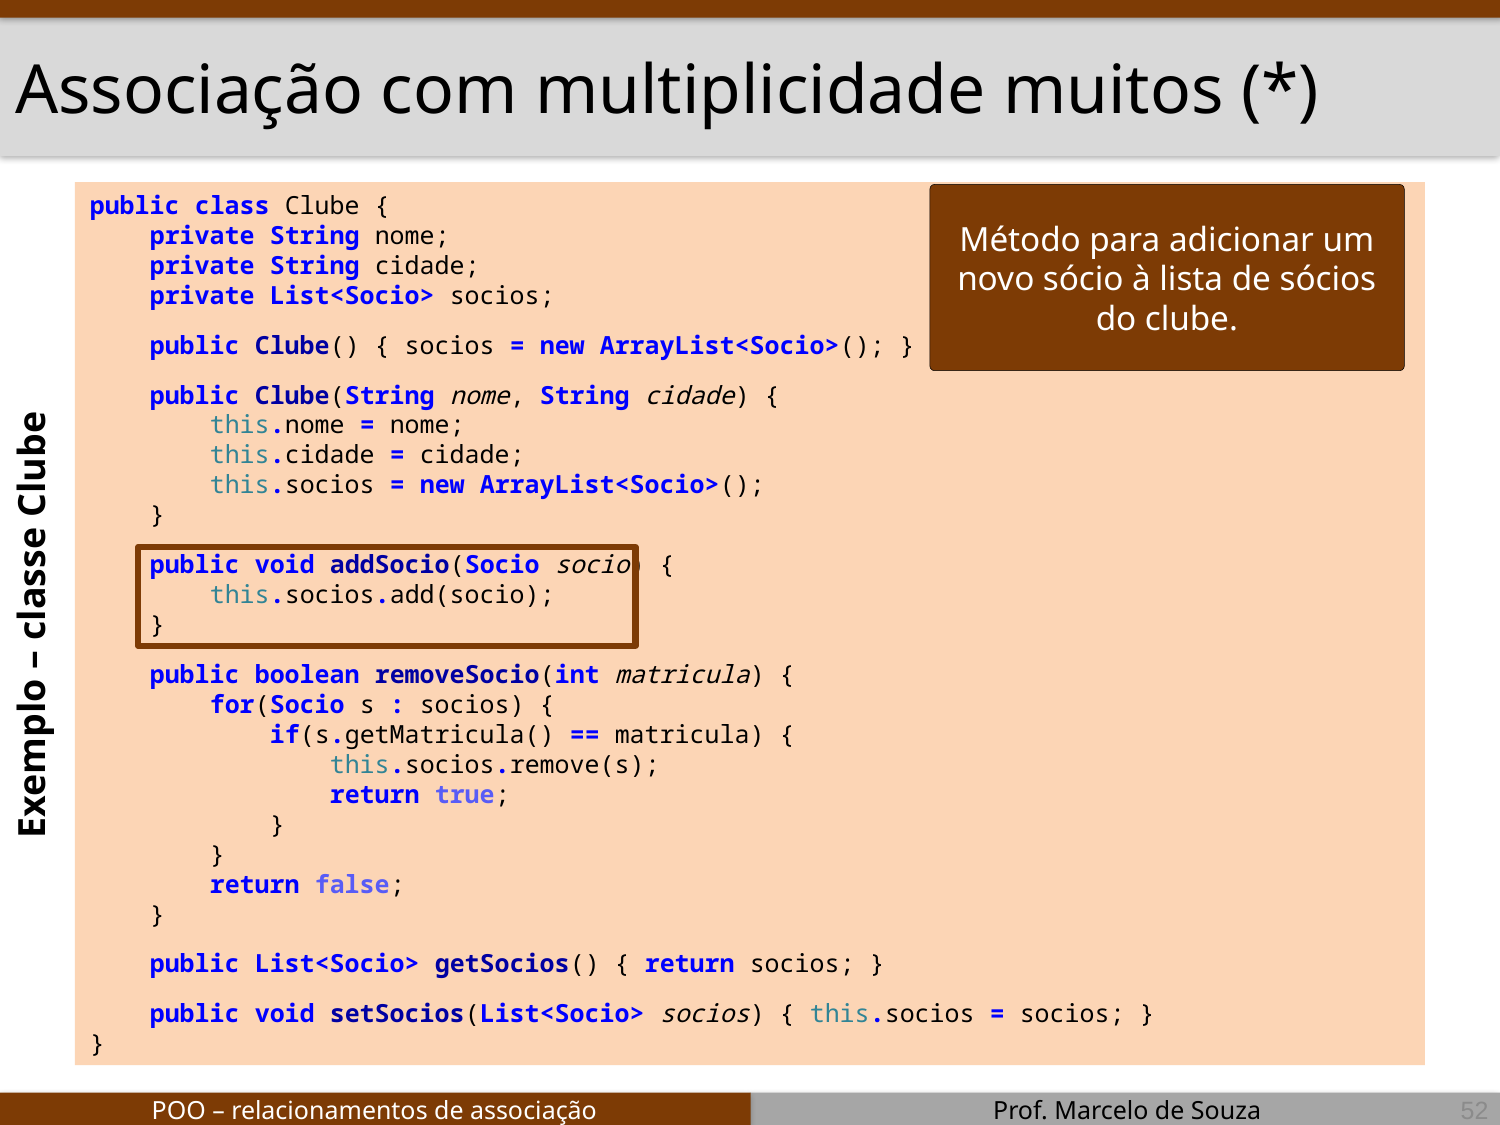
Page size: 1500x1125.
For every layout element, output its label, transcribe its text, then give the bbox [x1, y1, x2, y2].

list Exemplo – classe Clube [0, 156, 1468, 1097]
title Associação com multiplicidade muitos (*) [0, 18, 1500, 156]
slide_number 52 [1153, 1084, 1500, 1125]
text_box [136, 545, 638, 648]
text_box public class Clube { private String nome; private String cidade; private List<Socio> socios; public Clube() { socios = new ArrayList<Socio>(); } public Clube(String nome, String cidade) { this.nome = nome; this.cidade = cidade; this.socios = new ArrayList<Socio>(); } public void addSocio(Socio socio) { this.socios.add(socio); } public boolean removeSocio(int matricula) { for(Socio s : socios) { if(s.getMatricula() == matricula) { this.socios.remove(s); return true; } } return false; } public List<Socio> getSocios() { return socios; } public void setSocios(List<Socio> socios) { this.socios = socios; } } [74, 182, 1425, 1066]
text_box Método para adicionar um novo sócio à lista de sócios do clube. [927, 182, 1407, 373]
